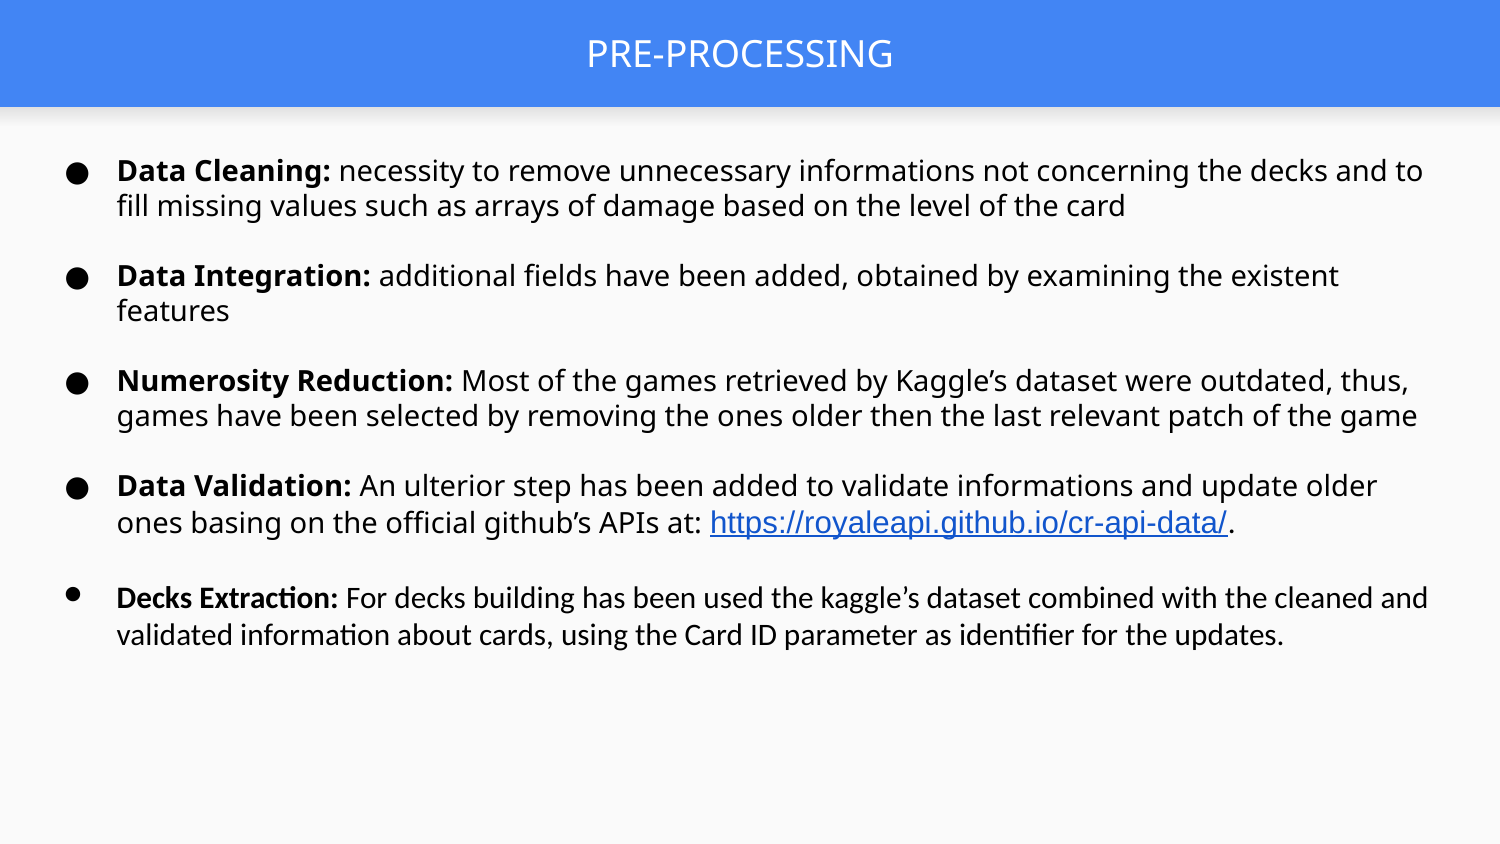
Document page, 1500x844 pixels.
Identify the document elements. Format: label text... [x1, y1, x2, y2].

text_box Data Cleaning: necessity to remove unnecessary informations not concerning the decks and to fill missing values such as arrays of damage based on the level of the card Data Integration: additional fields have been added, obtained by examining the existent features Numerosity Reduction: Most of the games retrieved by Kaggle’s dataset were outdated, thus, games have been selected by removing the ones older then the last relevant patch of the game Data Validation: An ulterior step has been added to validate informations and update older ones basing on the official github’s APIs at: https://royaleapi.github.io/cr-api-data/. Decks Extraction: For decks building has been used the kaggle’s dataset combined with the cleaned and validated information about cards, using the Card ID parameter as identifier for the updates. [26, 137, 1464, 667]
title PRE-PROCESSING [16, 2, 1464, 102]
